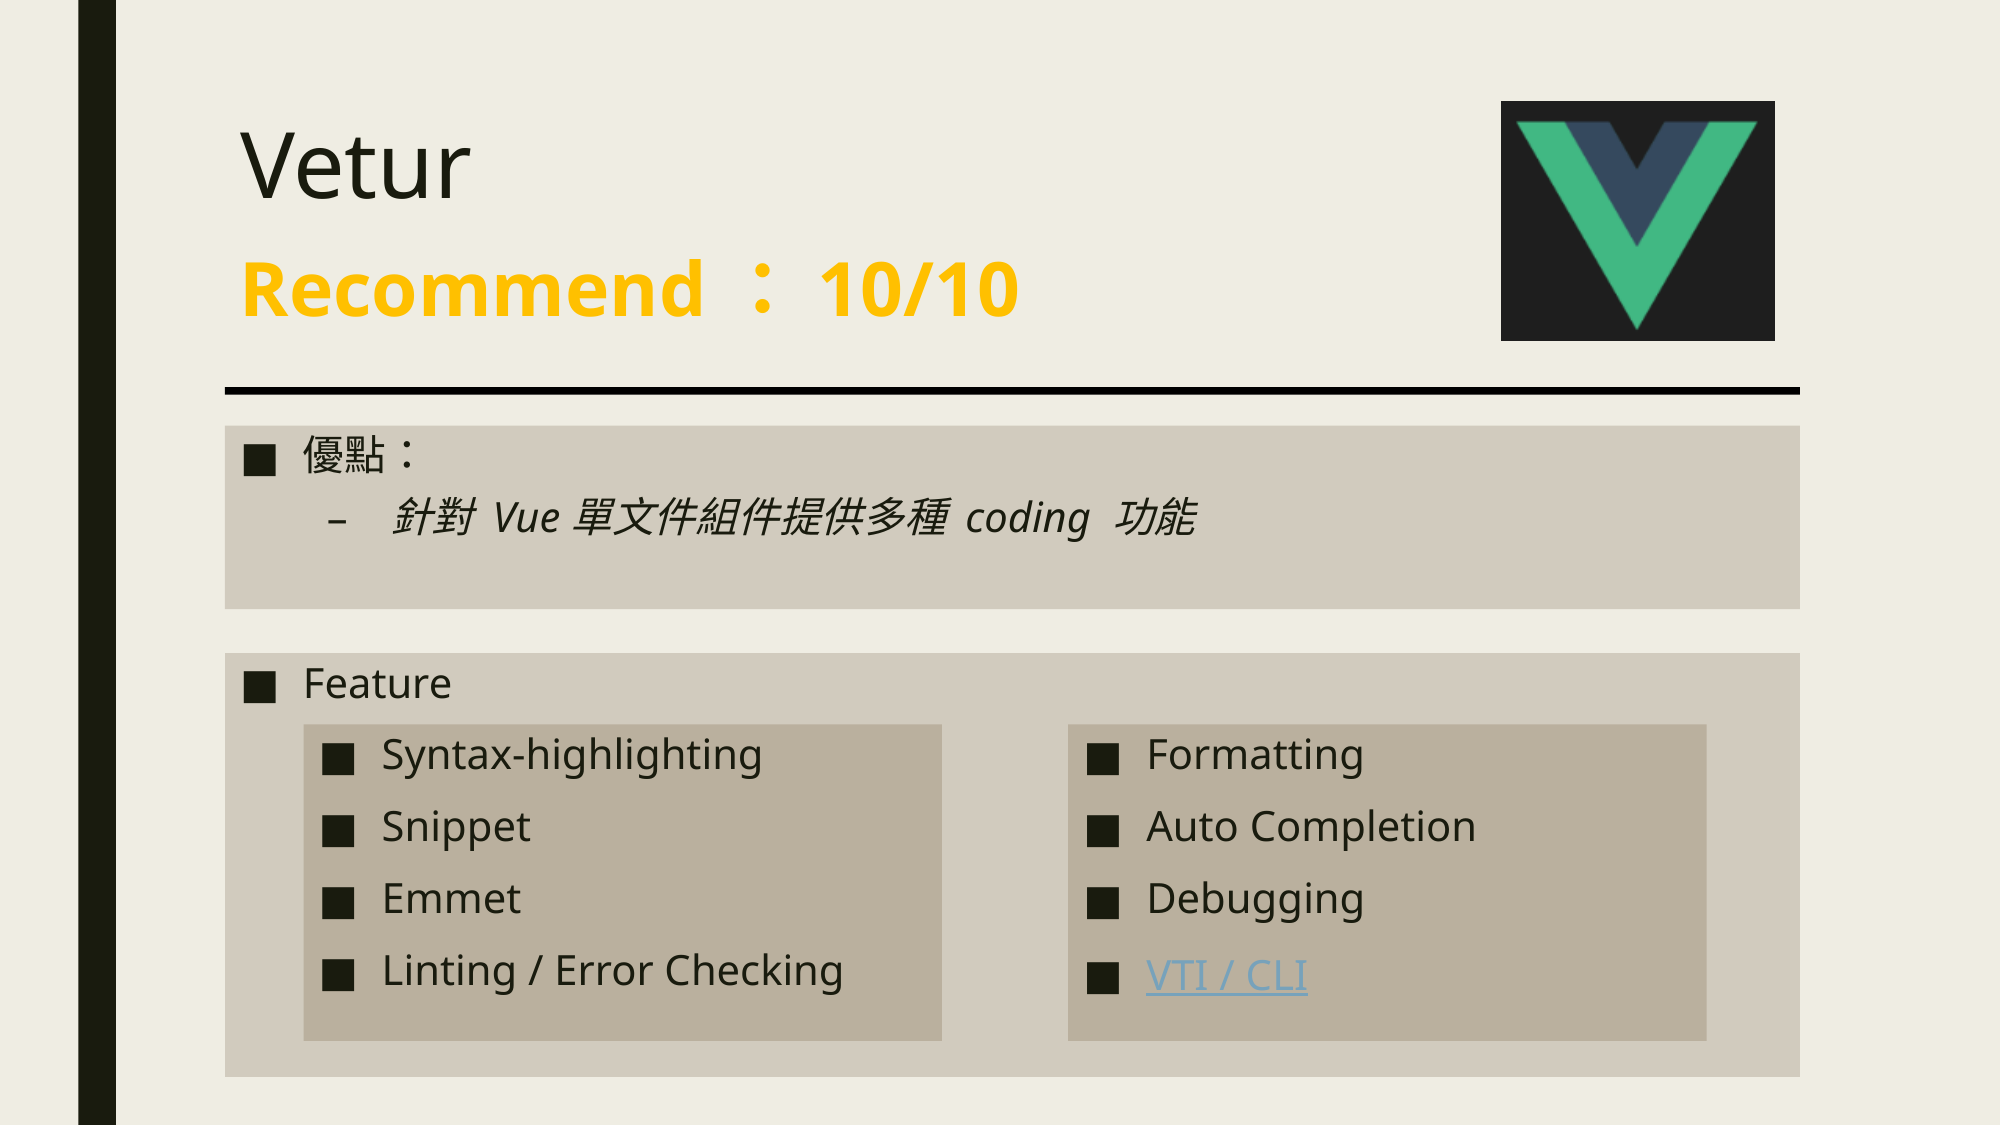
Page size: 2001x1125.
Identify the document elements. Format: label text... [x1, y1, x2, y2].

text_box Formatting Auto Completion Debugging VTI / CLI [1068, 724, 1707, 1041]
text_box [222, 384, 1803, 398]
list Feature [225, 653, 1800, 1077]
text_box Syntax-highlighting Snippet Emmet Linting / Error Checking [303, 724, 942, 1041]
text_box Recommend：10/10 [225, 234, 1310, 340]
text_box 優點： 針對 Vue單文件組件提供多種 coding 功能 [224, 425, 1800, 610]
title Vetur [225, 112, 1800, 357]
picture [1501, 101, 1775, 341]
